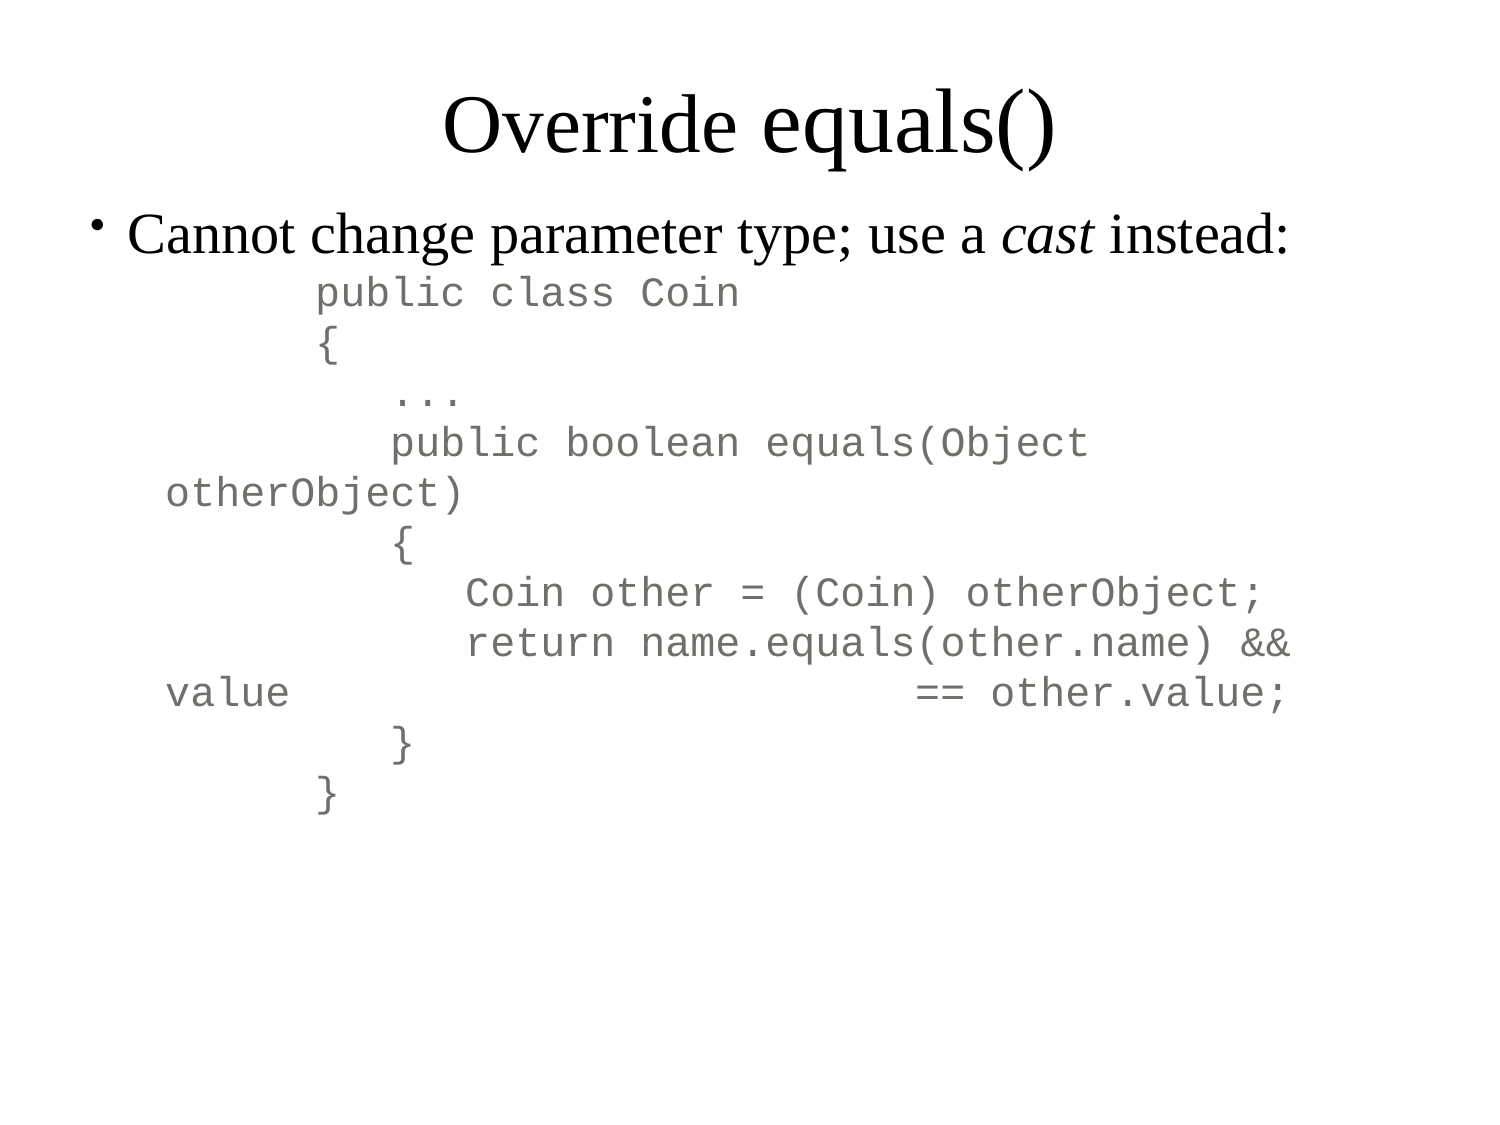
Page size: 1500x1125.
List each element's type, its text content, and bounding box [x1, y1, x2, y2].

title Override equals() [75, 45, 1425, 187]
list Cannot change parameter type; use a cast instead: public class Coin { ... public boolean equals(Object otherObject) { Coin other = (Coin) otherObject; return name.equals(other.name) && value == other.value; } } [75, 187, 1425, 1005]
